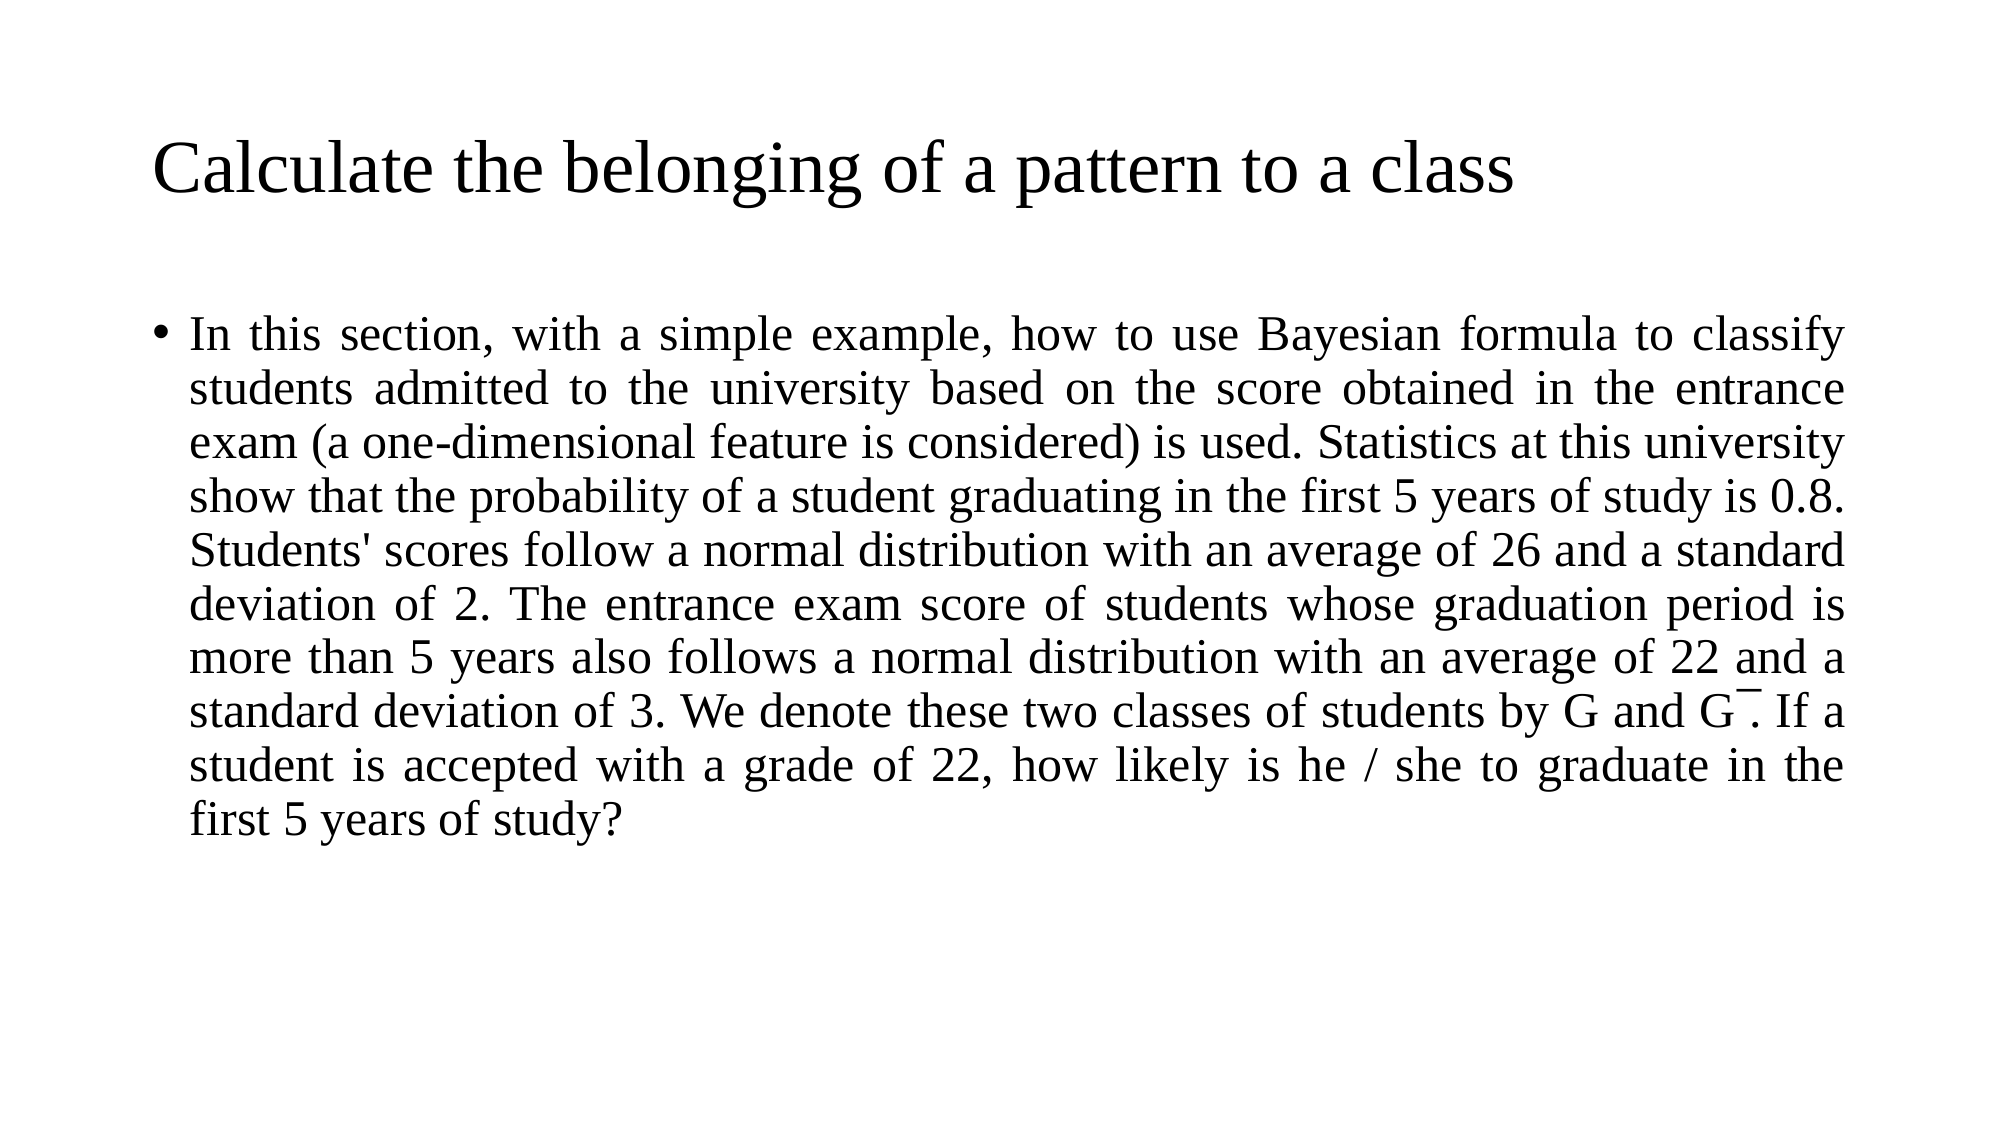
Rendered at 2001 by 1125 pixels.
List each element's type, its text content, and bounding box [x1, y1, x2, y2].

list In this section, with a simple example, how to use Bayesian formula to classify students admitted to the university based on the score obtained in the entrance exam (a one-dimensional feature is considered) is used. Statistics at this university show that the probability of a student graduating in the first 5 years of study is 0.8. Students' scores follow a normal distribution with an average of 26 and a standard deviation of 2. The entrance exam score of students whose graduation period is more than 5 years also follows a normal distribution with an average of 22 and a standard deviation of 3. We denote these two classes of students by G and G ̅. If a student is accepted with a grade of 22, how likely is he / she to graduate in the first 5 years of study? [137, 299, 1863, 1014]
title Calculate the belonging of a pattern to a class [137, 59, 1863, 278]
